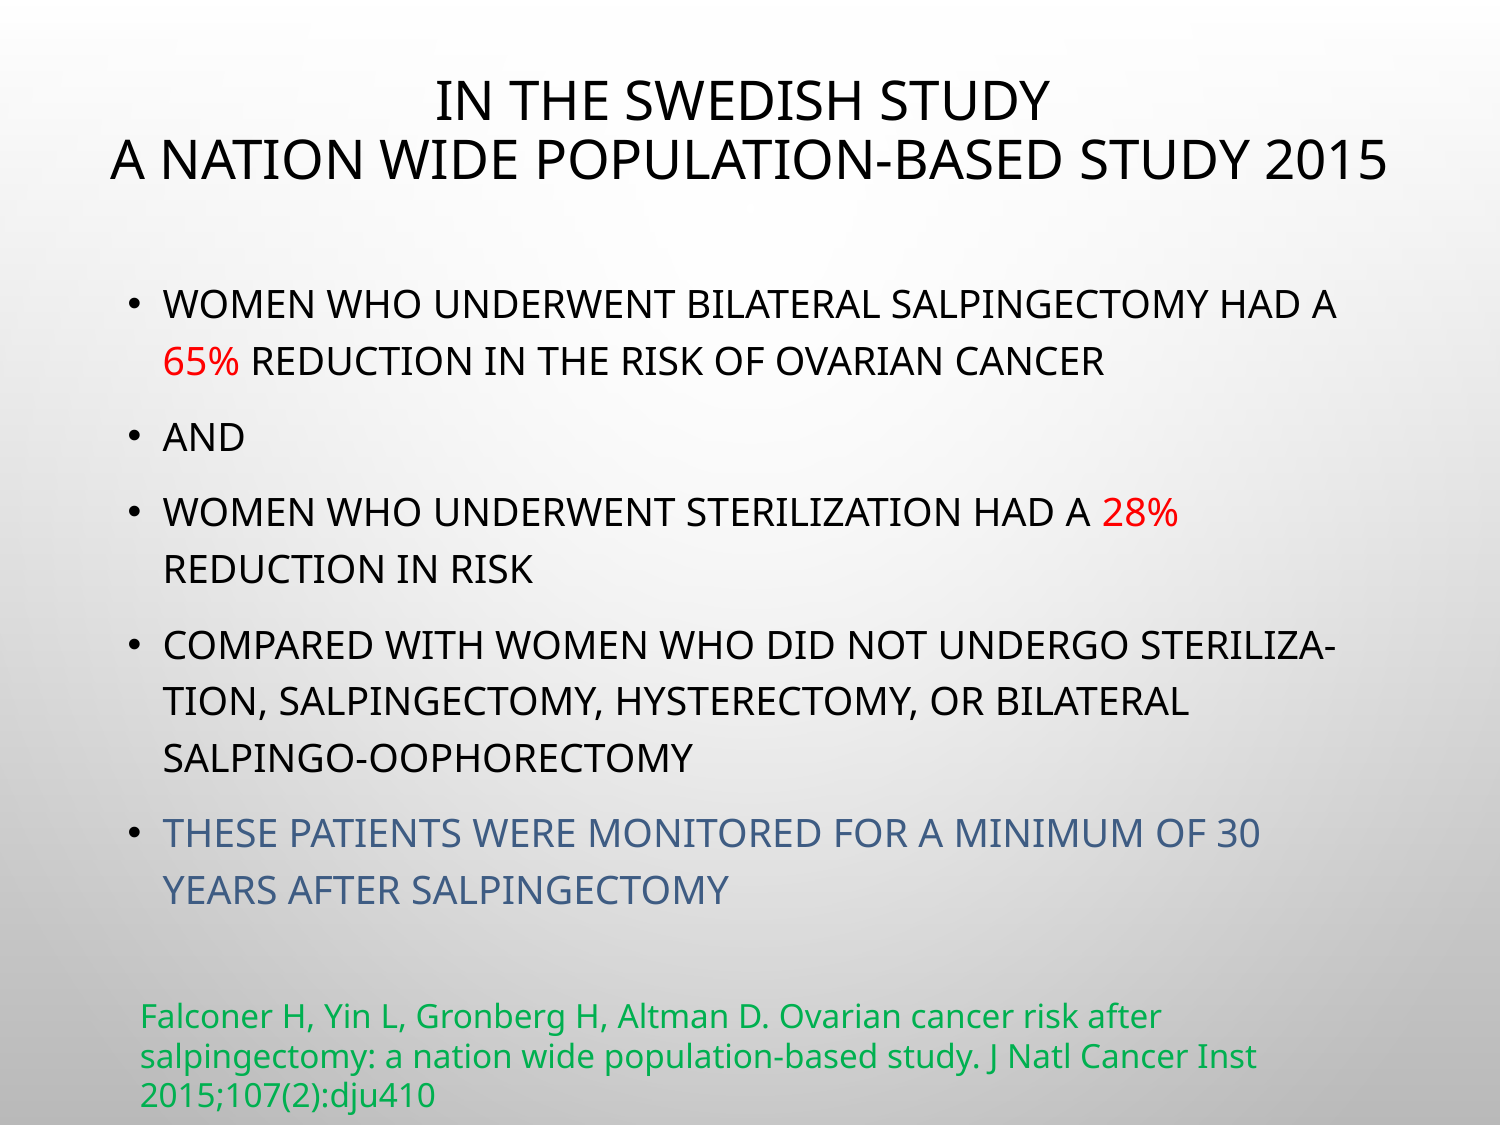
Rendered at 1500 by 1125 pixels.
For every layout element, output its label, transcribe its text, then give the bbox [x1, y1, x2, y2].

text_box Falconer H, Yin L, Gronberg H, Altman D. Ovarian cancer risk after salpingectomy: a nation wide population-based study. J Natl Cancer Inst 2015;107(2):dju410 [125, 987, 1404, 1122]
picture [0, 0, 1500, 1125]
list women who underwent bilateral salpingectomy had a 65% reduction in the risk of ovarian cancer and women who underwent sterilization had a 28% reduction in risk compared with women who did not undergo steriliza-tion, salpingectomy, hysterectomy, or bilateral salpingo-oophorectomy These patients were monitored for a minimum of 30 years after salpingectomy [112, 262, 1388, 925]
title In the Swedish study a nation wide population-based study 2015 [37, 63, 1463, 200]
